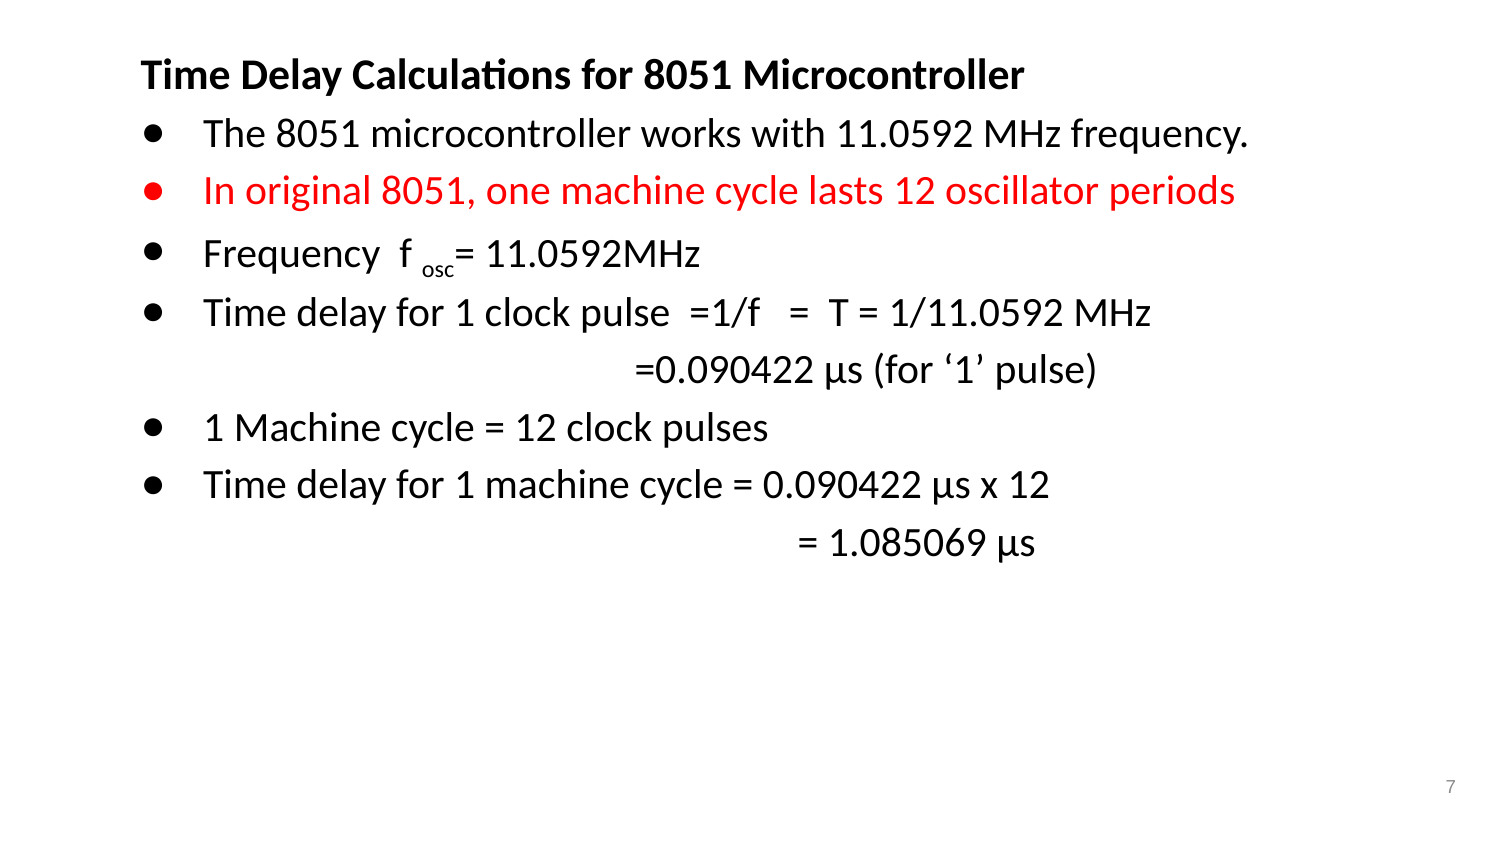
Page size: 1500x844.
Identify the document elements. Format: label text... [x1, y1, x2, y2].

list Time Delay Calculations for 8051 Microcontroller The 8051 microcontroller works with 11.0592 MHz frequency. In original 8051, one machine cycle lasts 12 oscillator periods Frequency f osc= 11.0592MHz Time delay for 1 clock pulse =1/f = T = 1/11.0592 MHz =0.090422 µs (for ‘1’ pulse) 1 Machine cycle = 12 clock pulses Time delay for 1 machine cycle = 0.090422 µs x 12 = 1.085069 µs [128, 51, 1500, 819]
slide_number 7 [1366, 754, 1457, 819]
